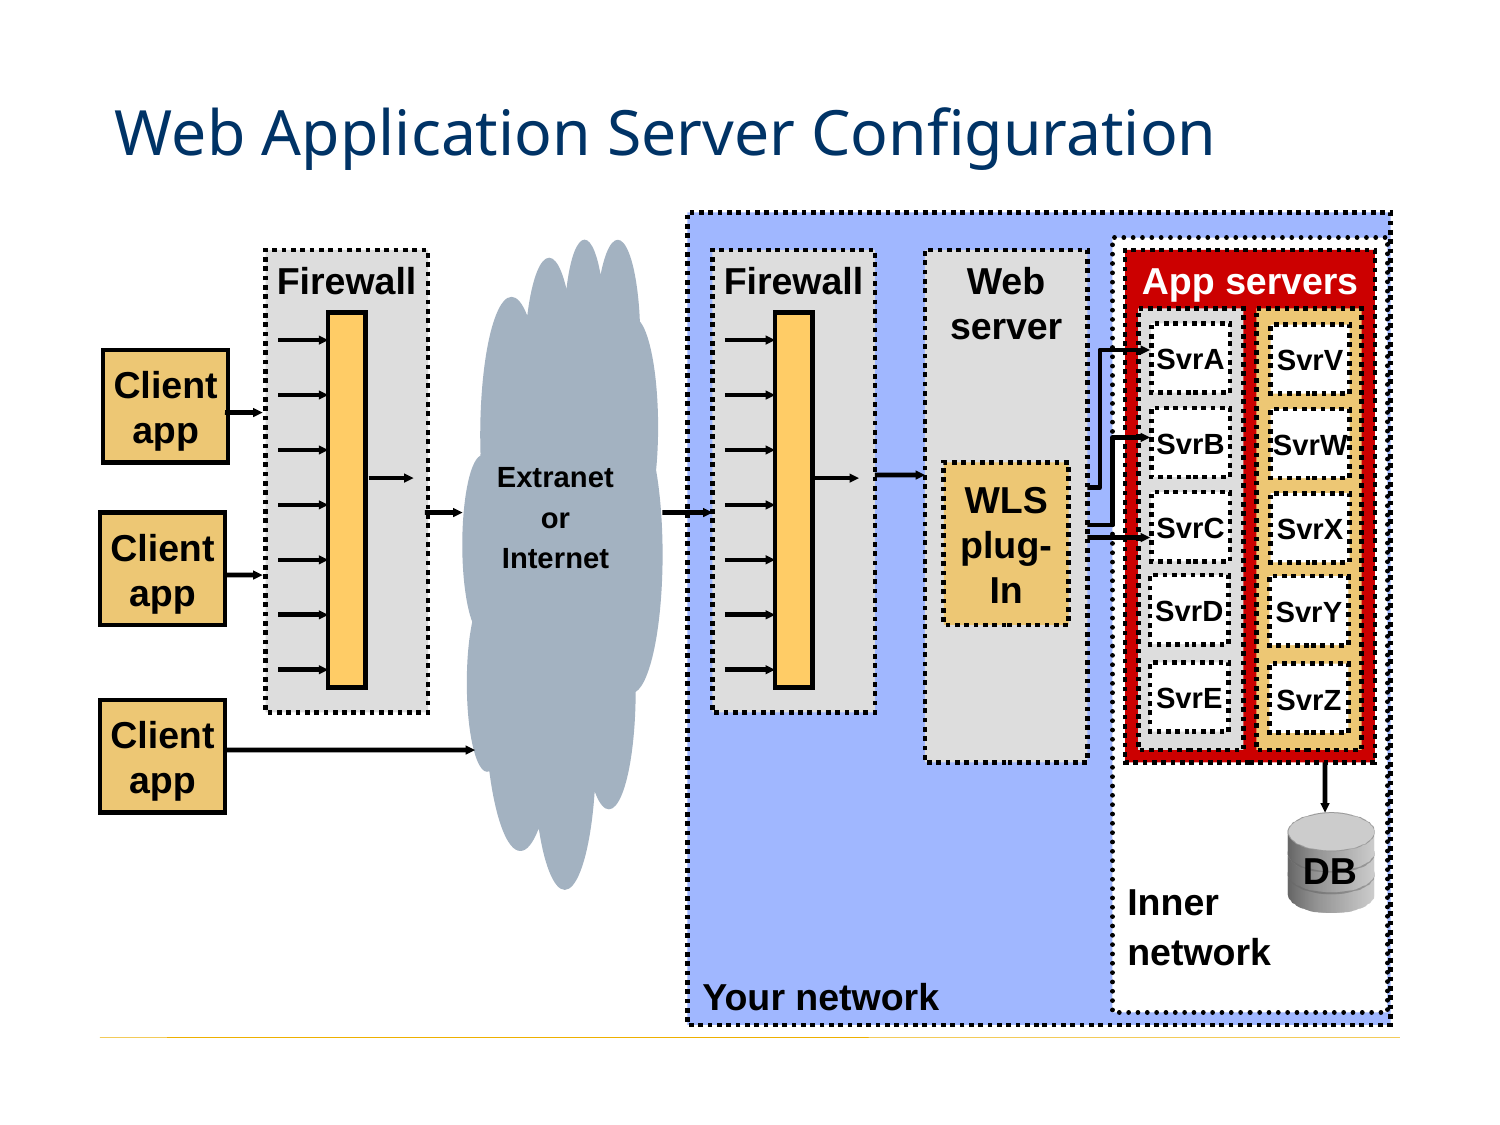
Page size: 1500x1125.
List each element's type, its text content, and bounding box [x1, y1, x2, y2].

title Web Application Server Configuration [99, 24, 1413, 176]
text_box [99, 212, 1391, 1026]
